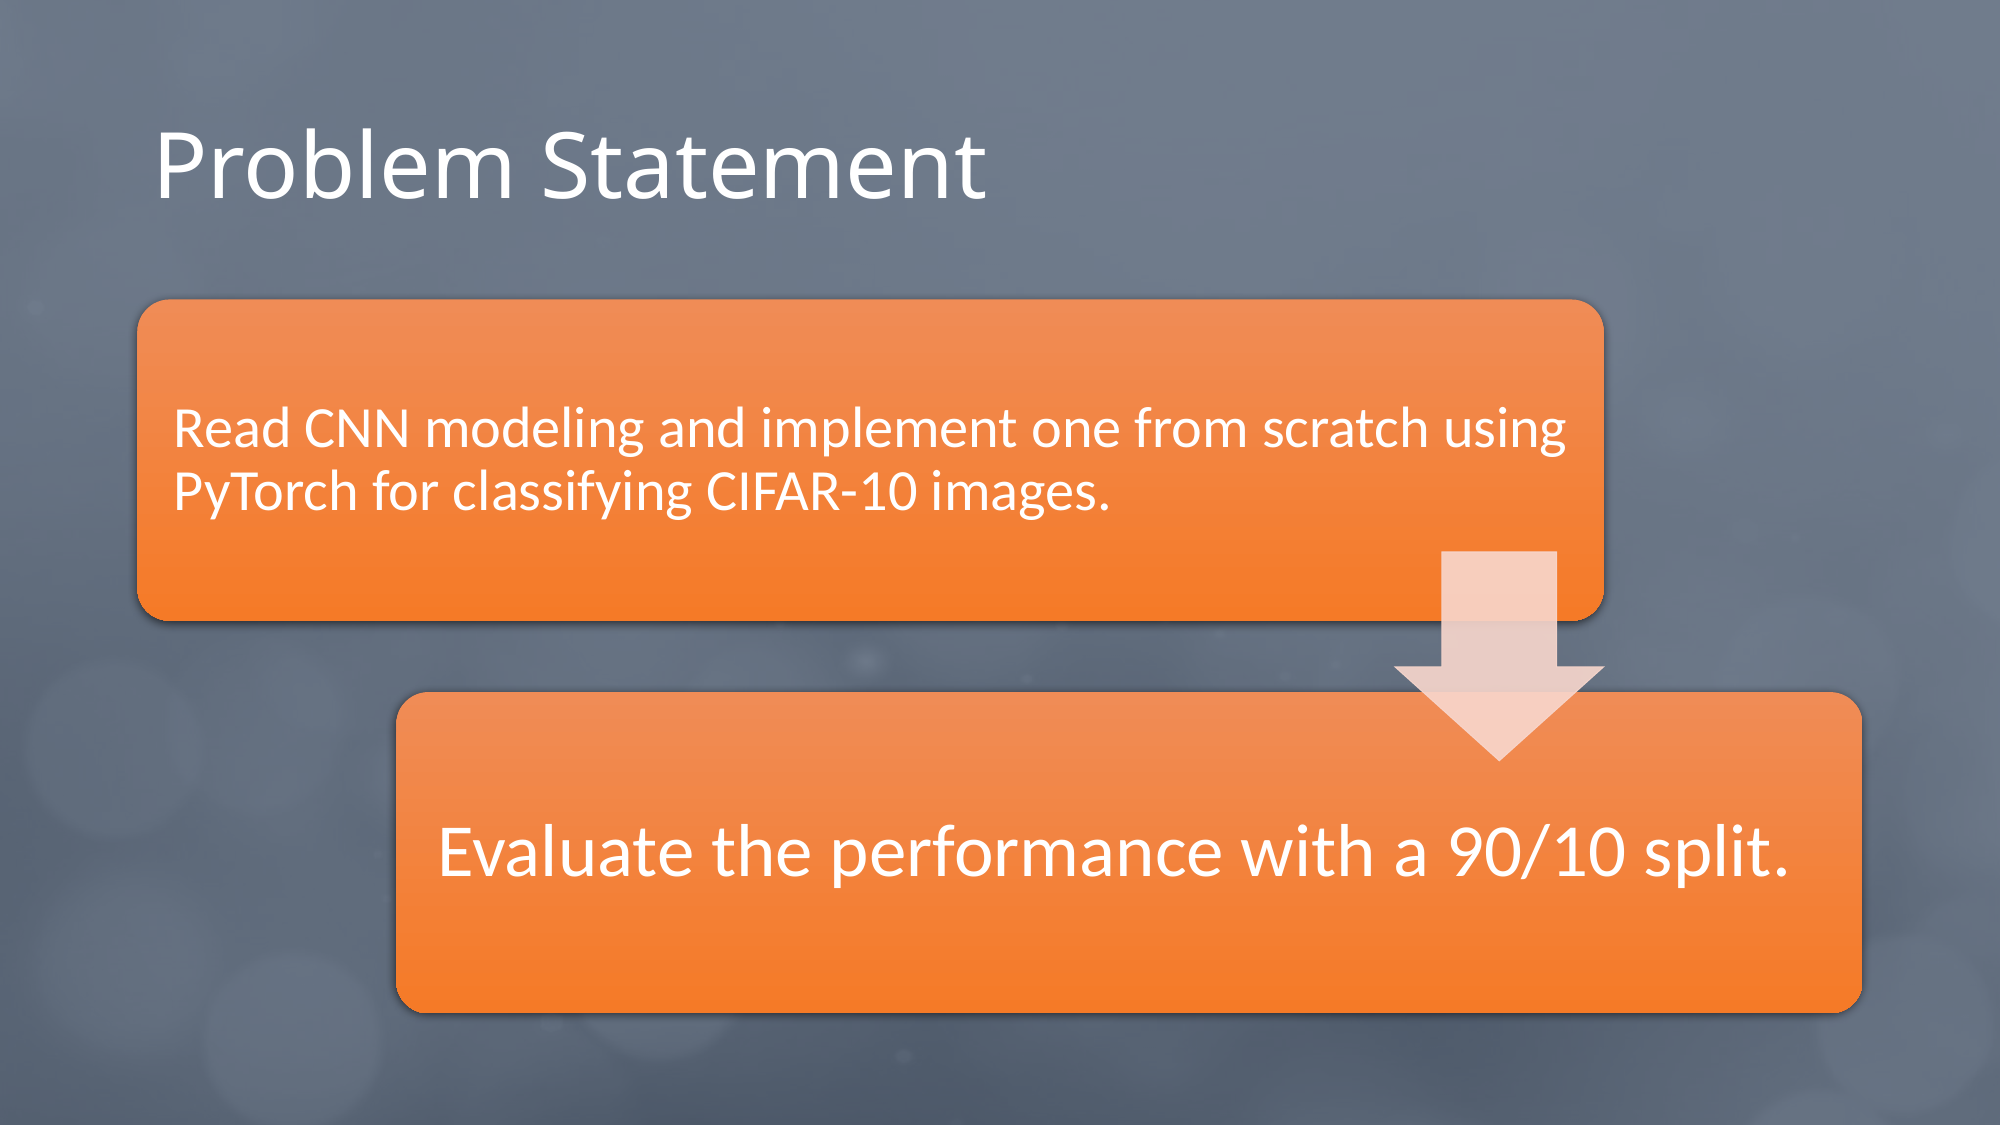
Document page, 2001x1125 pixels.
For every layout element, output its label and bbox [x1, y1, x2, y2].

picture [0, 0, 2000, 1125]
list [137, 299, 1863, 1014]
